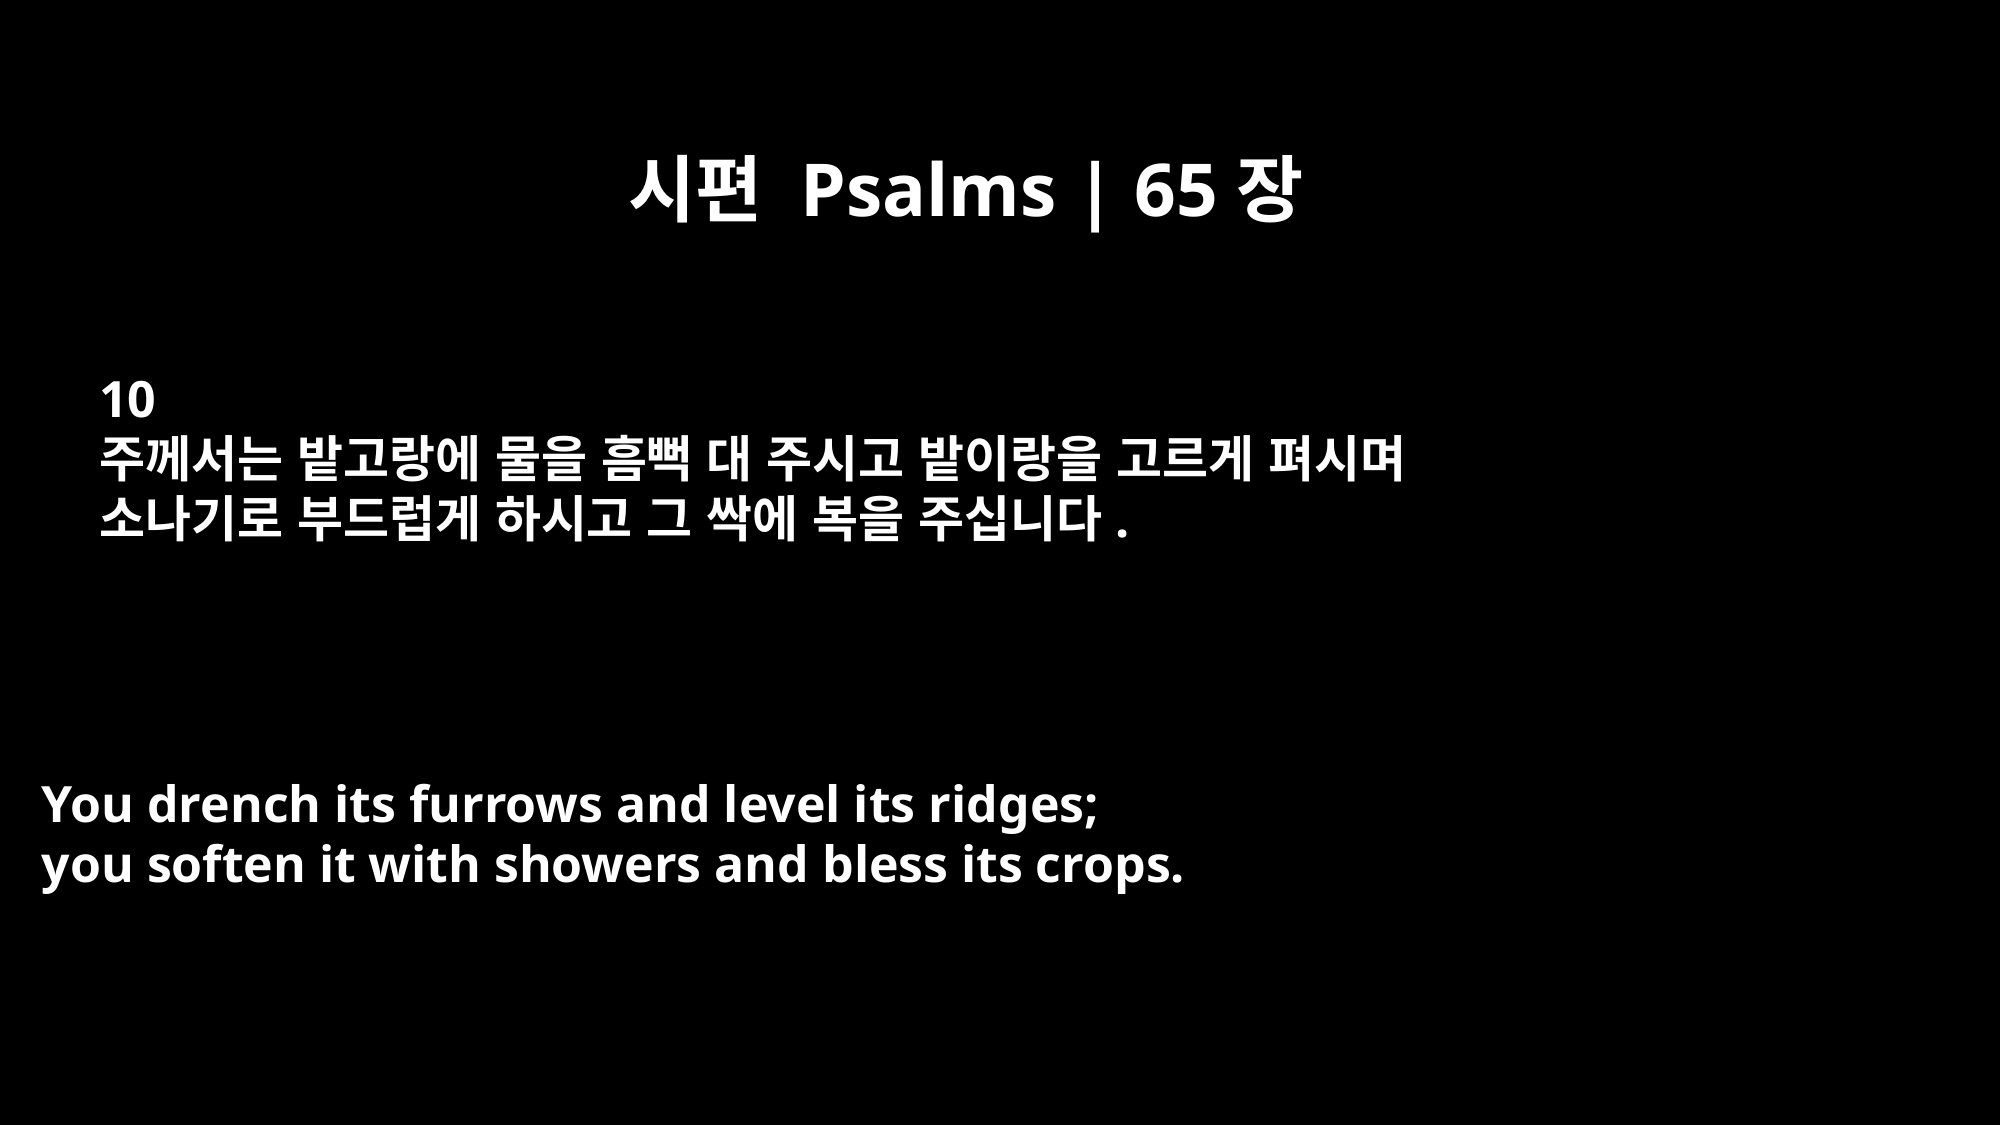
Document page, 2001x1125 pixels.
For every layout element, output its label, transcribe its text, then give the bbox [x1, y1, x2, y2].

text_box You drench its furrows and level its ridges; you soften it with showers and bless its crops. [27, 764, 1201, 900]
text_box 시편 Psalms | 65장 [613, 136, 1319, 239]
text_box 10 주께서는 밭고랑에 물을 흠뻑 대 주시고 밭이랑을 고르게 펴시며 소나기로 부드럽게 하시고 그 싹에 복을 주십니다. [84, 359, 1437, 555]
